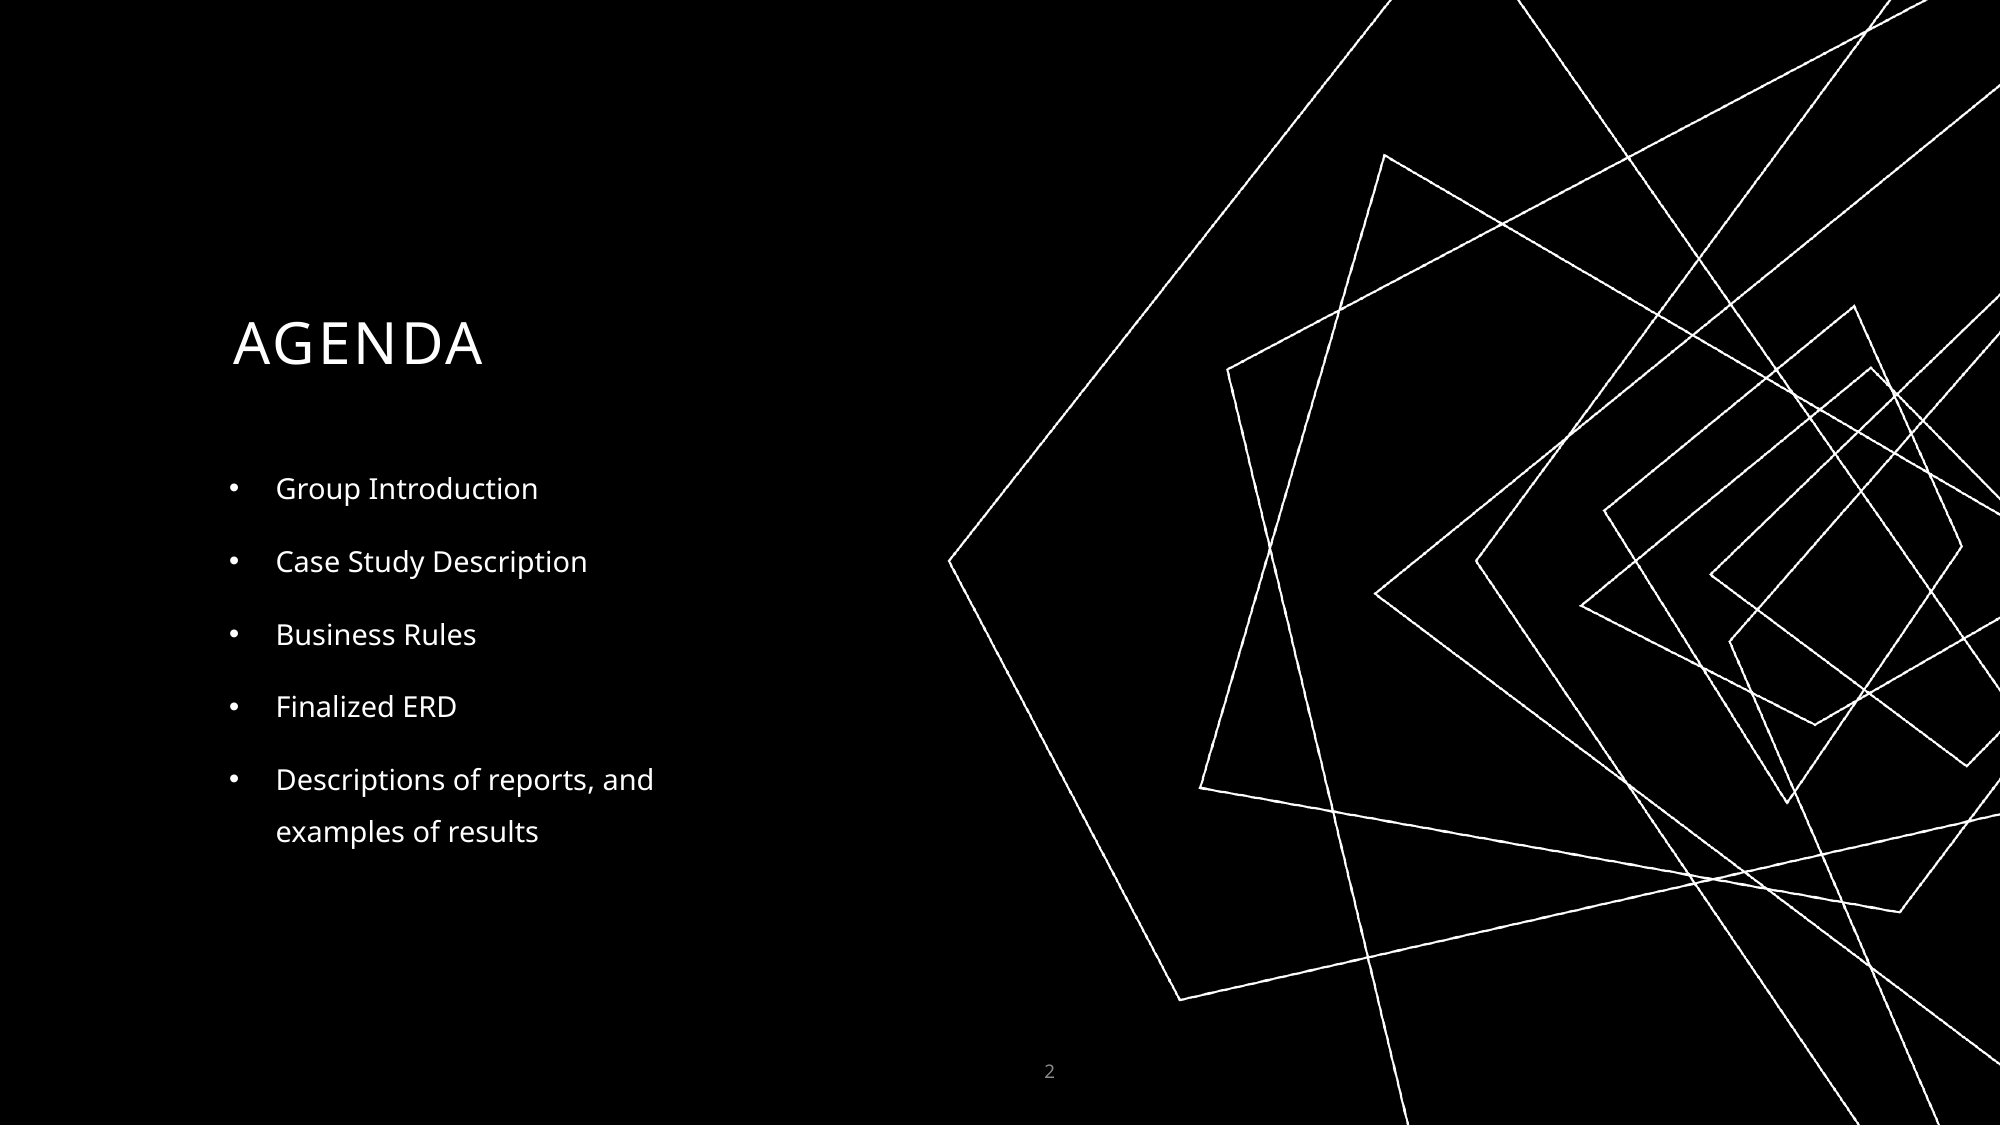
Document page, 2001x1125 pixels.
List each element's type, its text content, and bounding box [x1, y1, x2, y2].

list Group Introduction Case Study Description Business Rules Finalized ERD Descriptions of reports, and examples of results [214, 445, 690, 859]
title AGENDA [218, 167, 694, 385]
picture [900, 0, 2000, 1125]
slide_number 2 [908, 1042, 1071, 1103]
